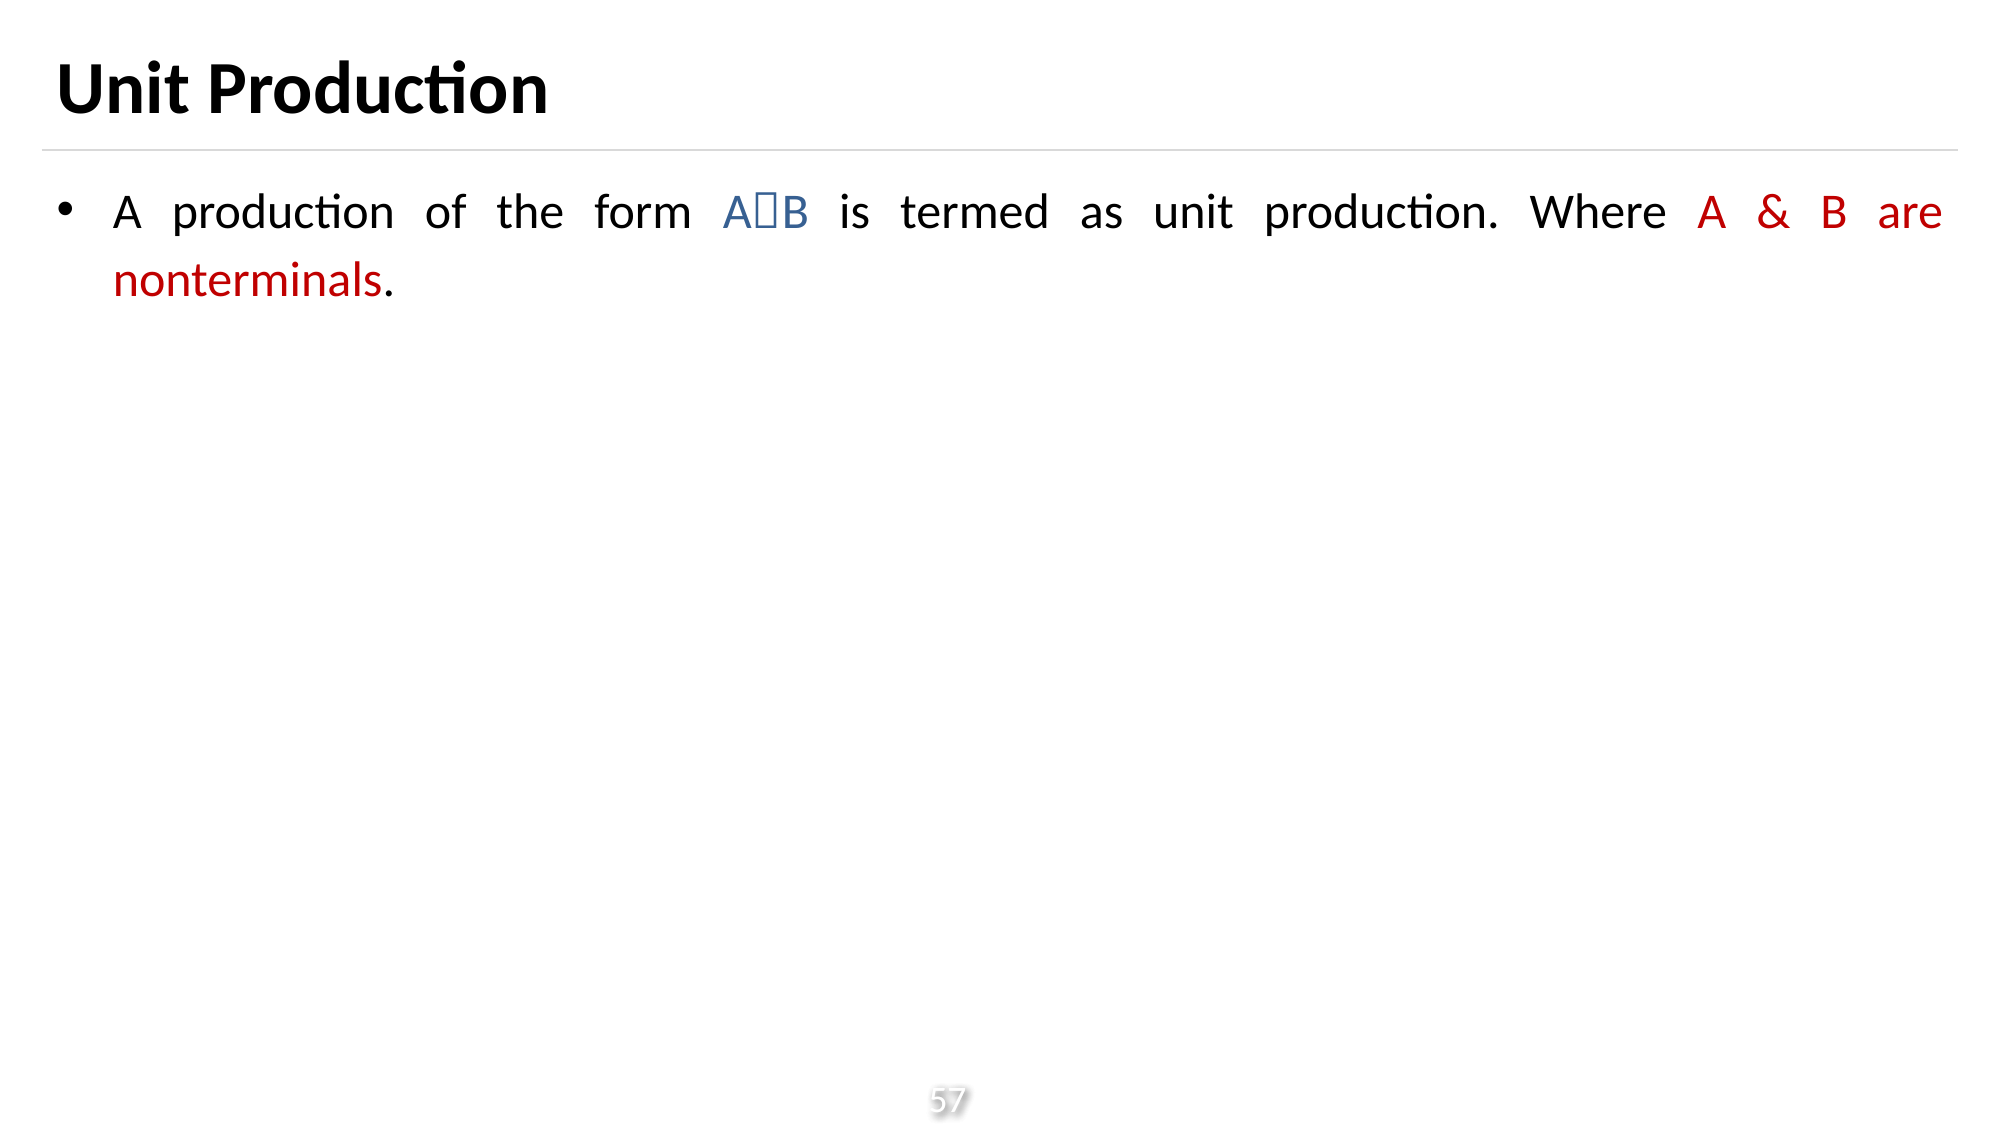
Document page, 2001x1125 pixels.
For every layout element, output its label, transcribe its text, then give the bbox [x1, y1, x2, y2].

list A production of the form AB is termed as unit production. Where A & B are nonterminals. [41, 162, 1959, 1038]
title Unit Production [41, 17, 1959, 150]
